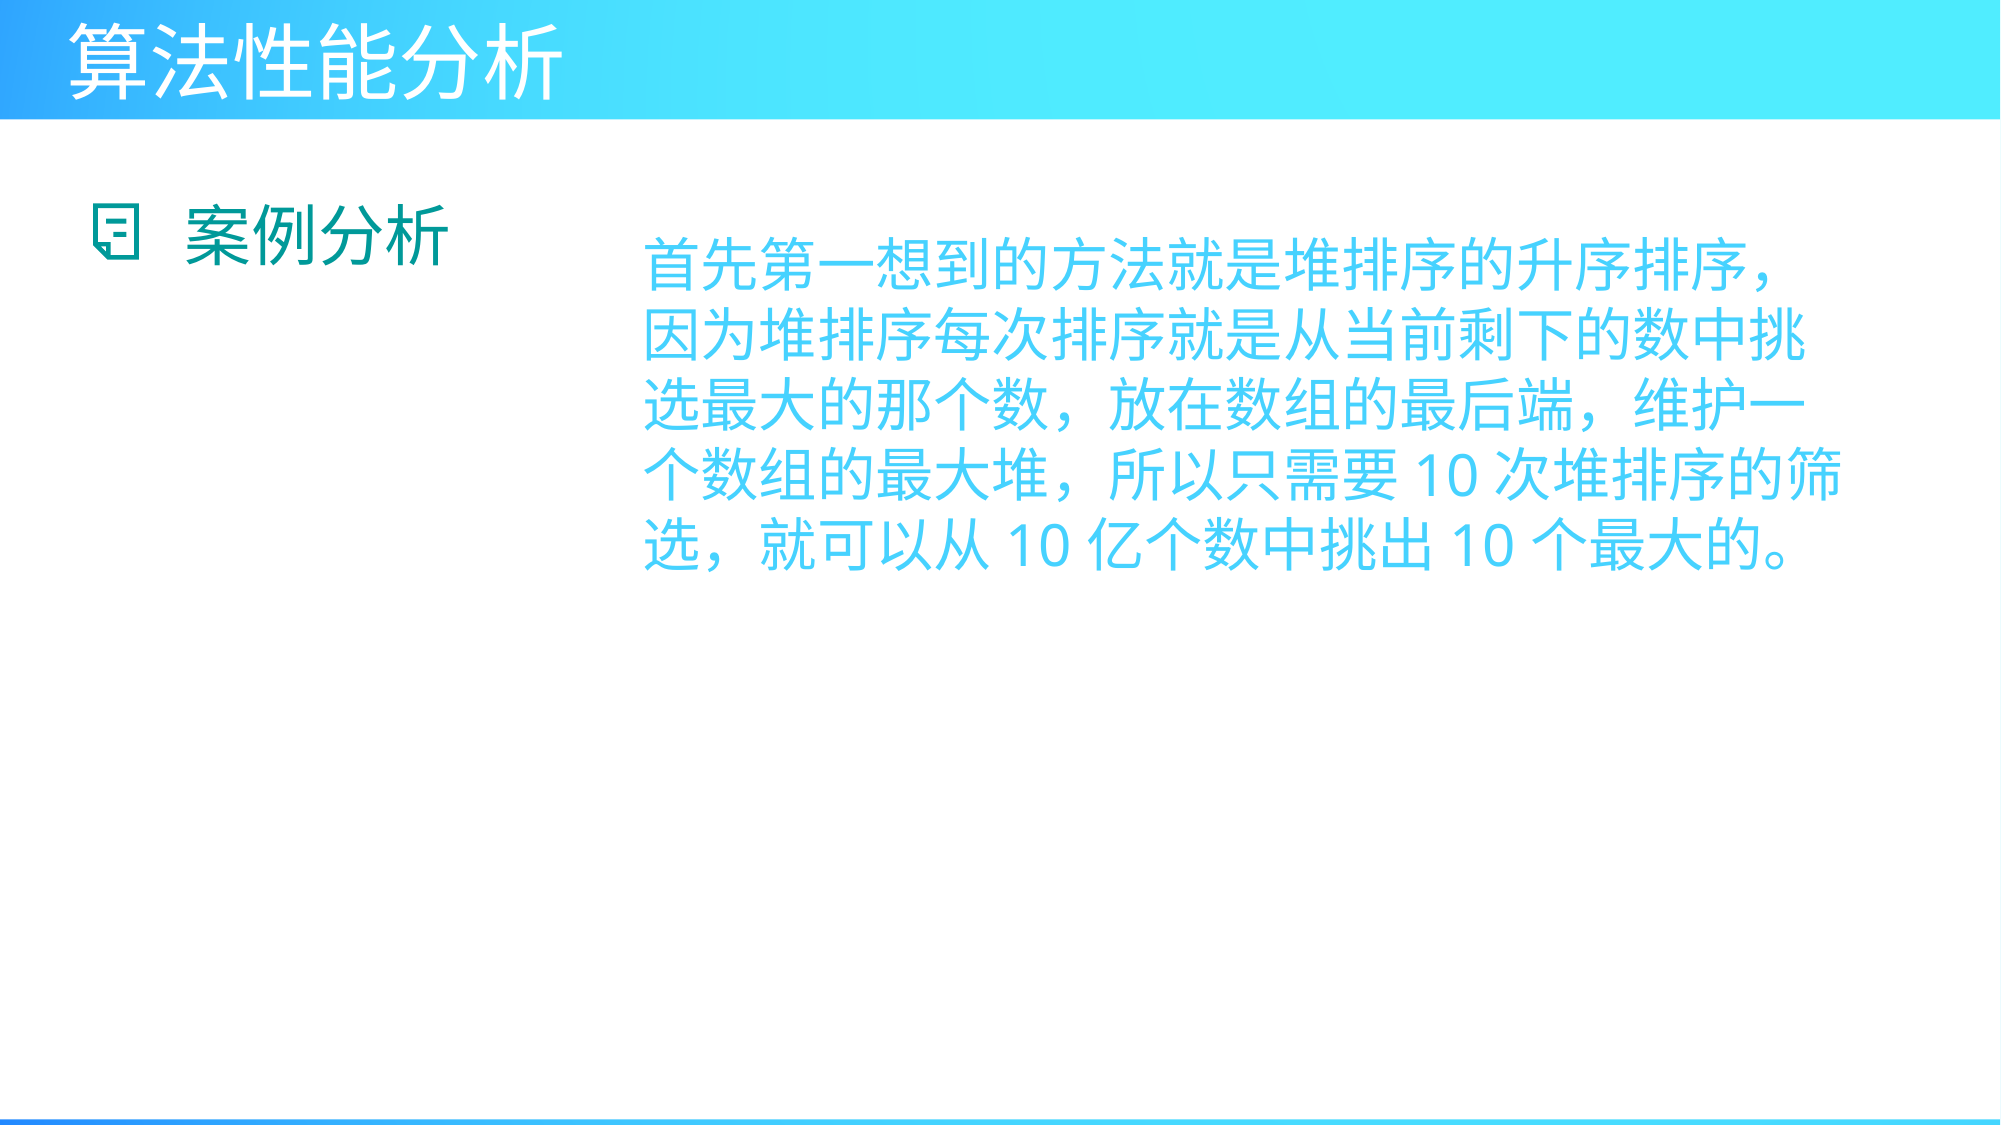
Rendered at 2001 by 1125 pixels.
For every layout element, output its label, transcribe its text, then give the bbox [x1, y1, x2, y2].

picture [0, 1120, 2001, 1125]
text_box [93, 203, 139, 260]
picture [0, 0, 2001, 119]
text_box 首先第一想到的方法就是堆排序的升序排序，因为堆排序每次排序就是从当前剩下的数中挑选最大的那个数，放在数组的最后端，维护一个数组的最大堆，所以只需要10次堆排序的筛选，就可以从10亿个数中挑出10个最大的。 [627, 221, 1873, 631]
text_box 案例分析 [164, 183, 472, 284]
